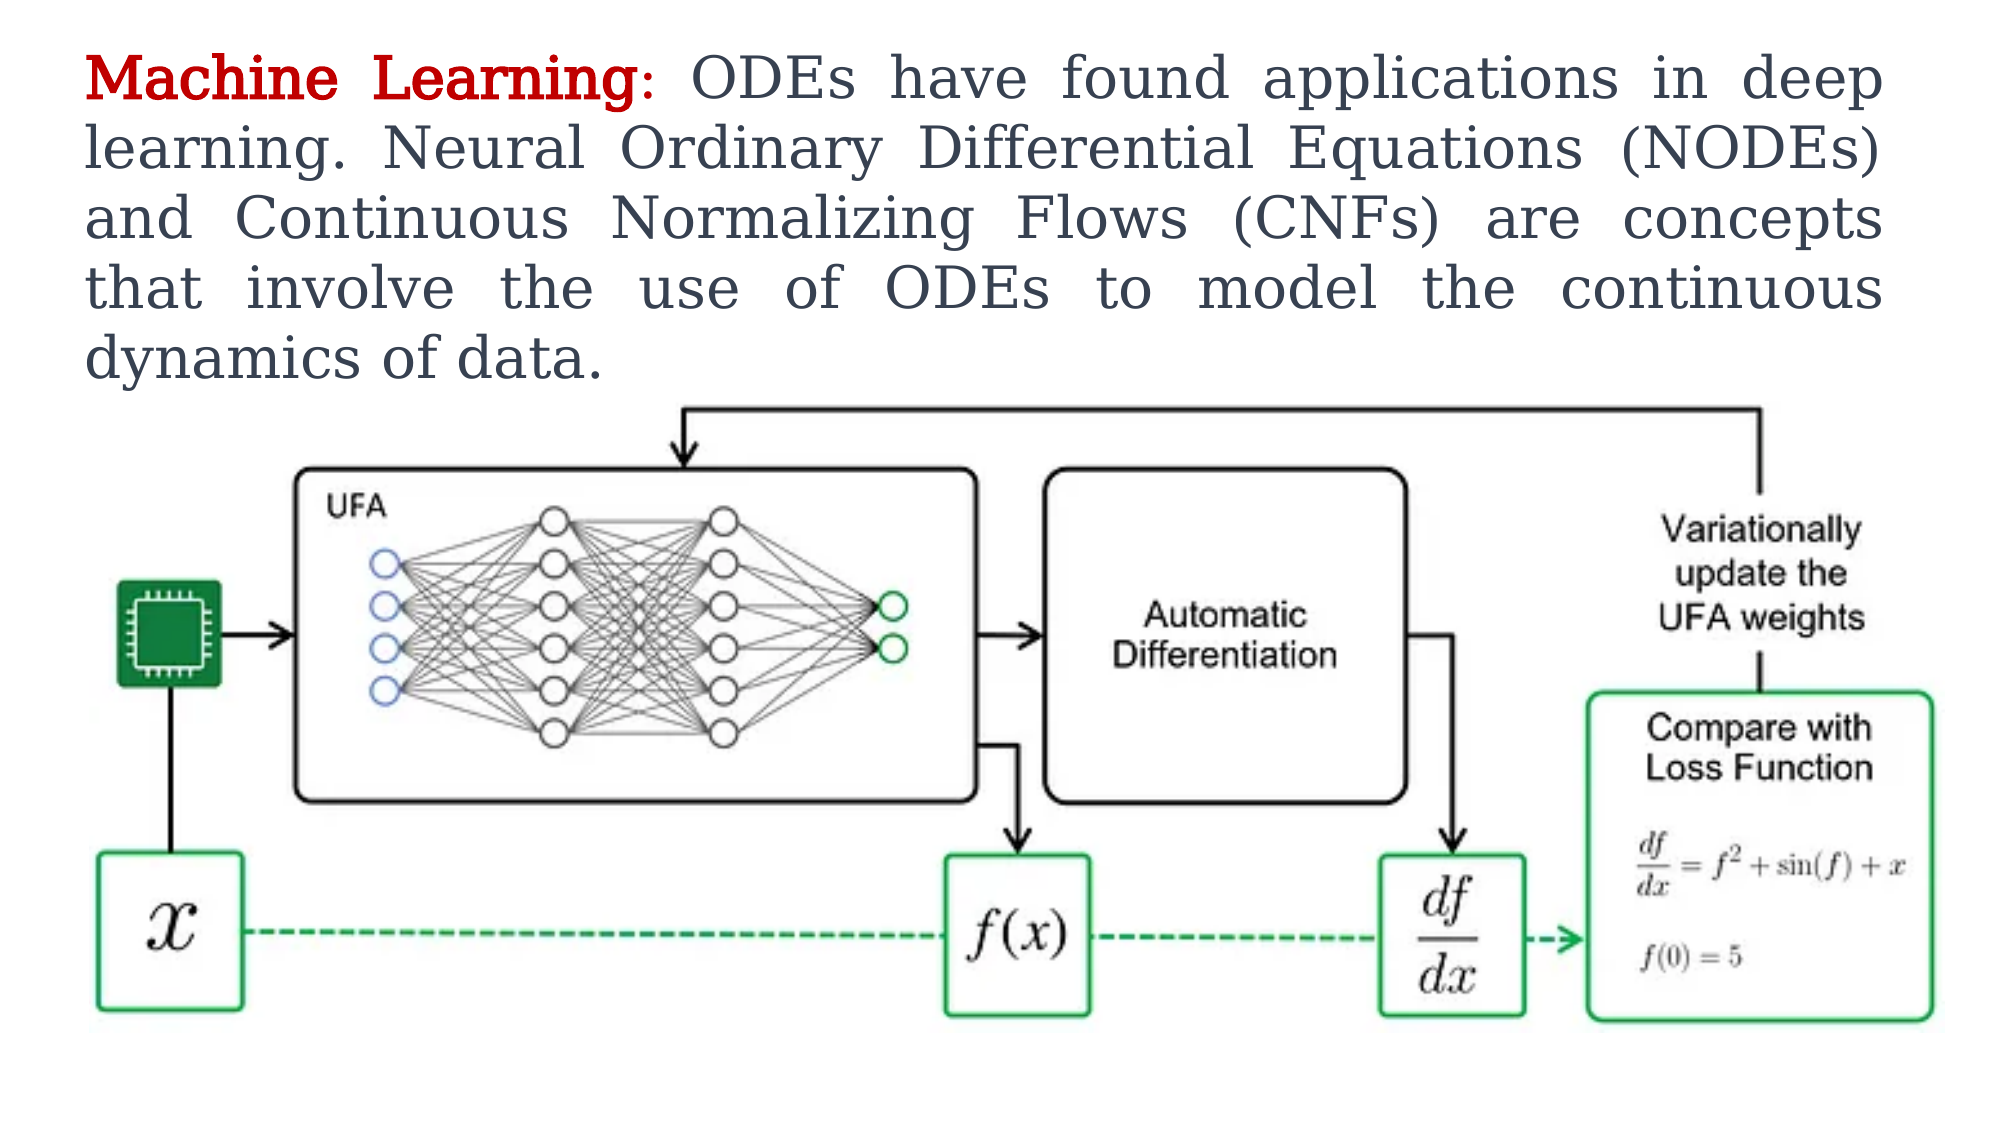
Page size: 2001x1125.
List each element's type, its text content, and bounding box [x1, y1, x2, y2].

picture [89, 393, 1945, 1033]
text_box Machine Learning: ODEs have found applications in deep learning. Neural Ordinary Differential Equations (NODEs) and Continuous Normalizing Flows (CNFs) are concepts that involve the use of ODEs to model the continuous dynamics of data. [69, 32, 1900, 398]
